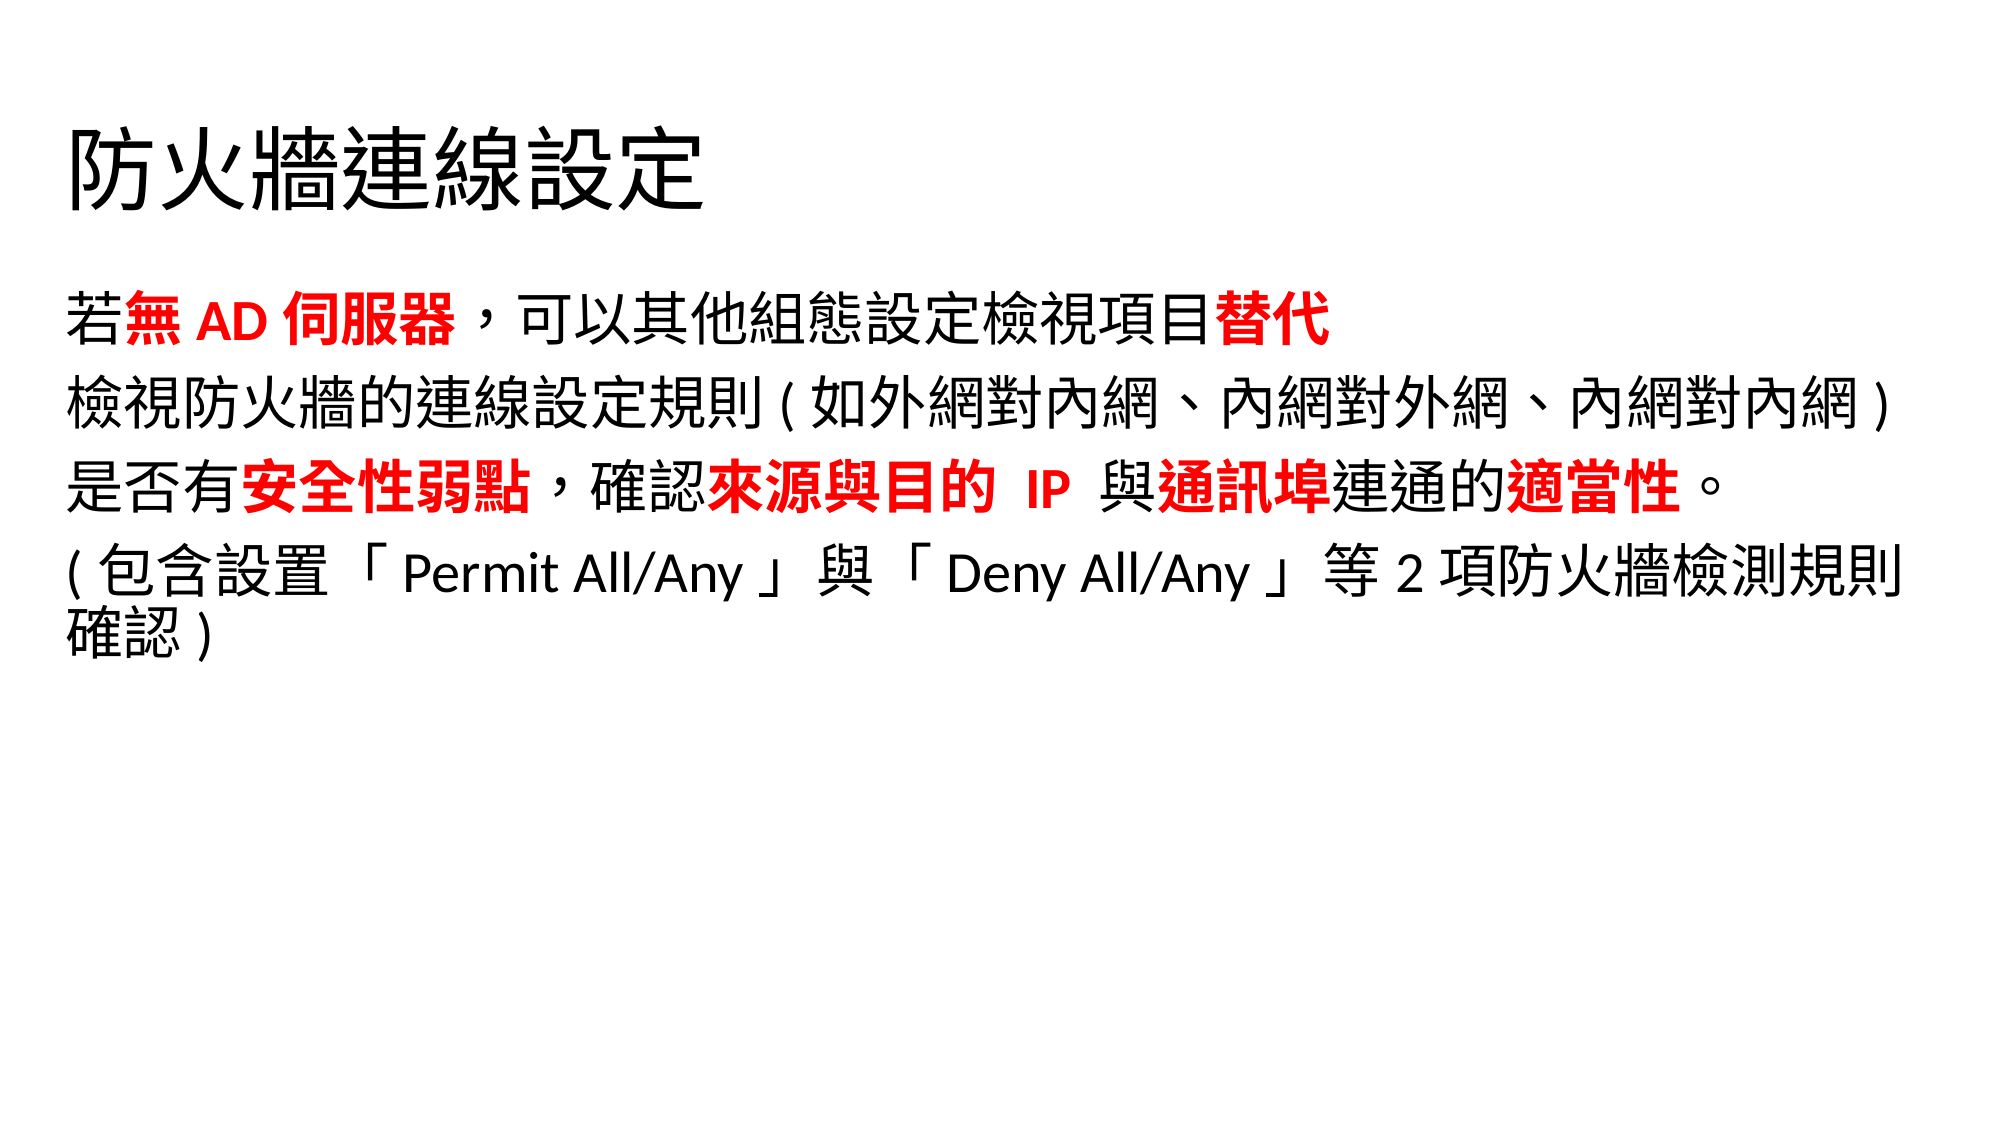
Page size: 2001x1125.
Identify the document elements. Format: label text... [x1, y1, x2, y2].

title 防火牆連線設定 [50, 65, 737, 282]
list 若無AD伺服器，可以其他組態設定檢視項目替代 檢視防火牆的連線設定規則(如外網對內網、內網對外網、內網對內網) 是否有安全性弱點，確認來源與目的 IP 與通訊埠連通的適當性。 (包含設置「Permit All/Any」與「Deny All/Any」等2項防火牆檢測規則確認) [50, 282, 1950, 997]
